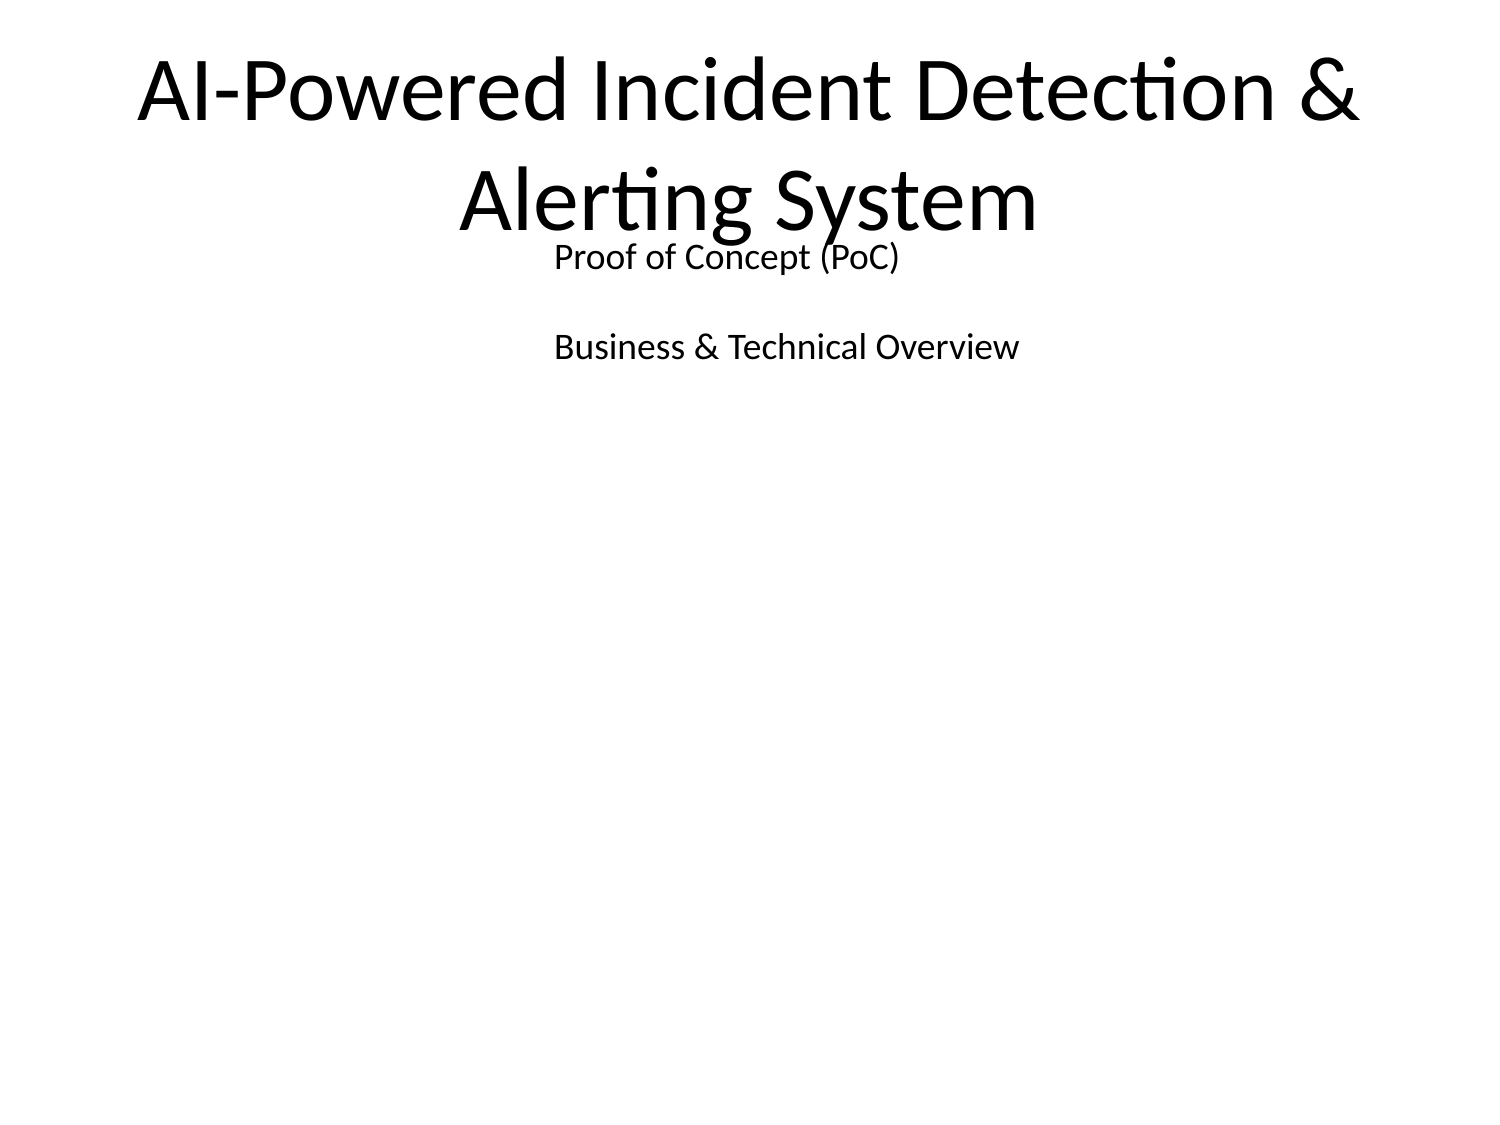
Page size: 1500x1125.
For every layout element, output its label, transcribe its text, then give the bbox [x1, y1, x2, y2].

title AI-Powered Incident Detection & Alerting System [75, 45, 1425, 233]
text_box Proof of Concept (PoC) Business & Technical Overview [539, 224, 1036, 375]
